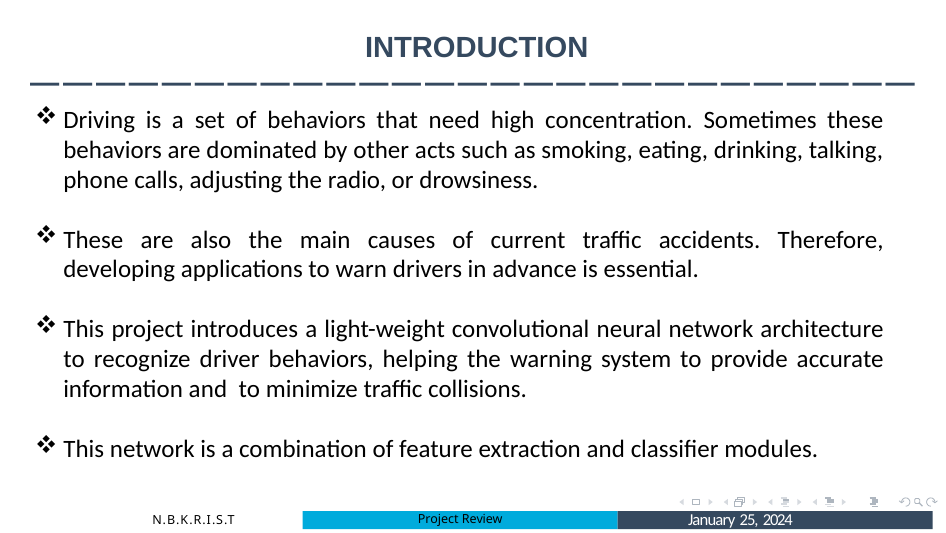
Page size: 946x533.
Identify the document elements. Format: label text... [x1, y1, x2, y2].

list Driving is a set of behaviors that need high concentration. Sometimes these behaviors are dominated by other acts such as smoking, eating, drinking, talking, phone calls, adjusting the radio, or drowsiness. These are also the main causes of current traffic accidents. Therefore, developing applications to warn drivers in advance is essential. This project introduces a light-weight convolutional neural network architecture to recognize driver behaviors, helping the warning system to provide accurate information and to minimize traffic collisions. This network is a combination of feature extraction and classifier modules. [35, 103, 886, 467]
text_box N.B.K.R.I.S.T [135, 505, 261, 533]
title INTRODUCTION ——————————————————————————— [26, 28, 919, 100]
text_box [302, 494, 933, 530]
